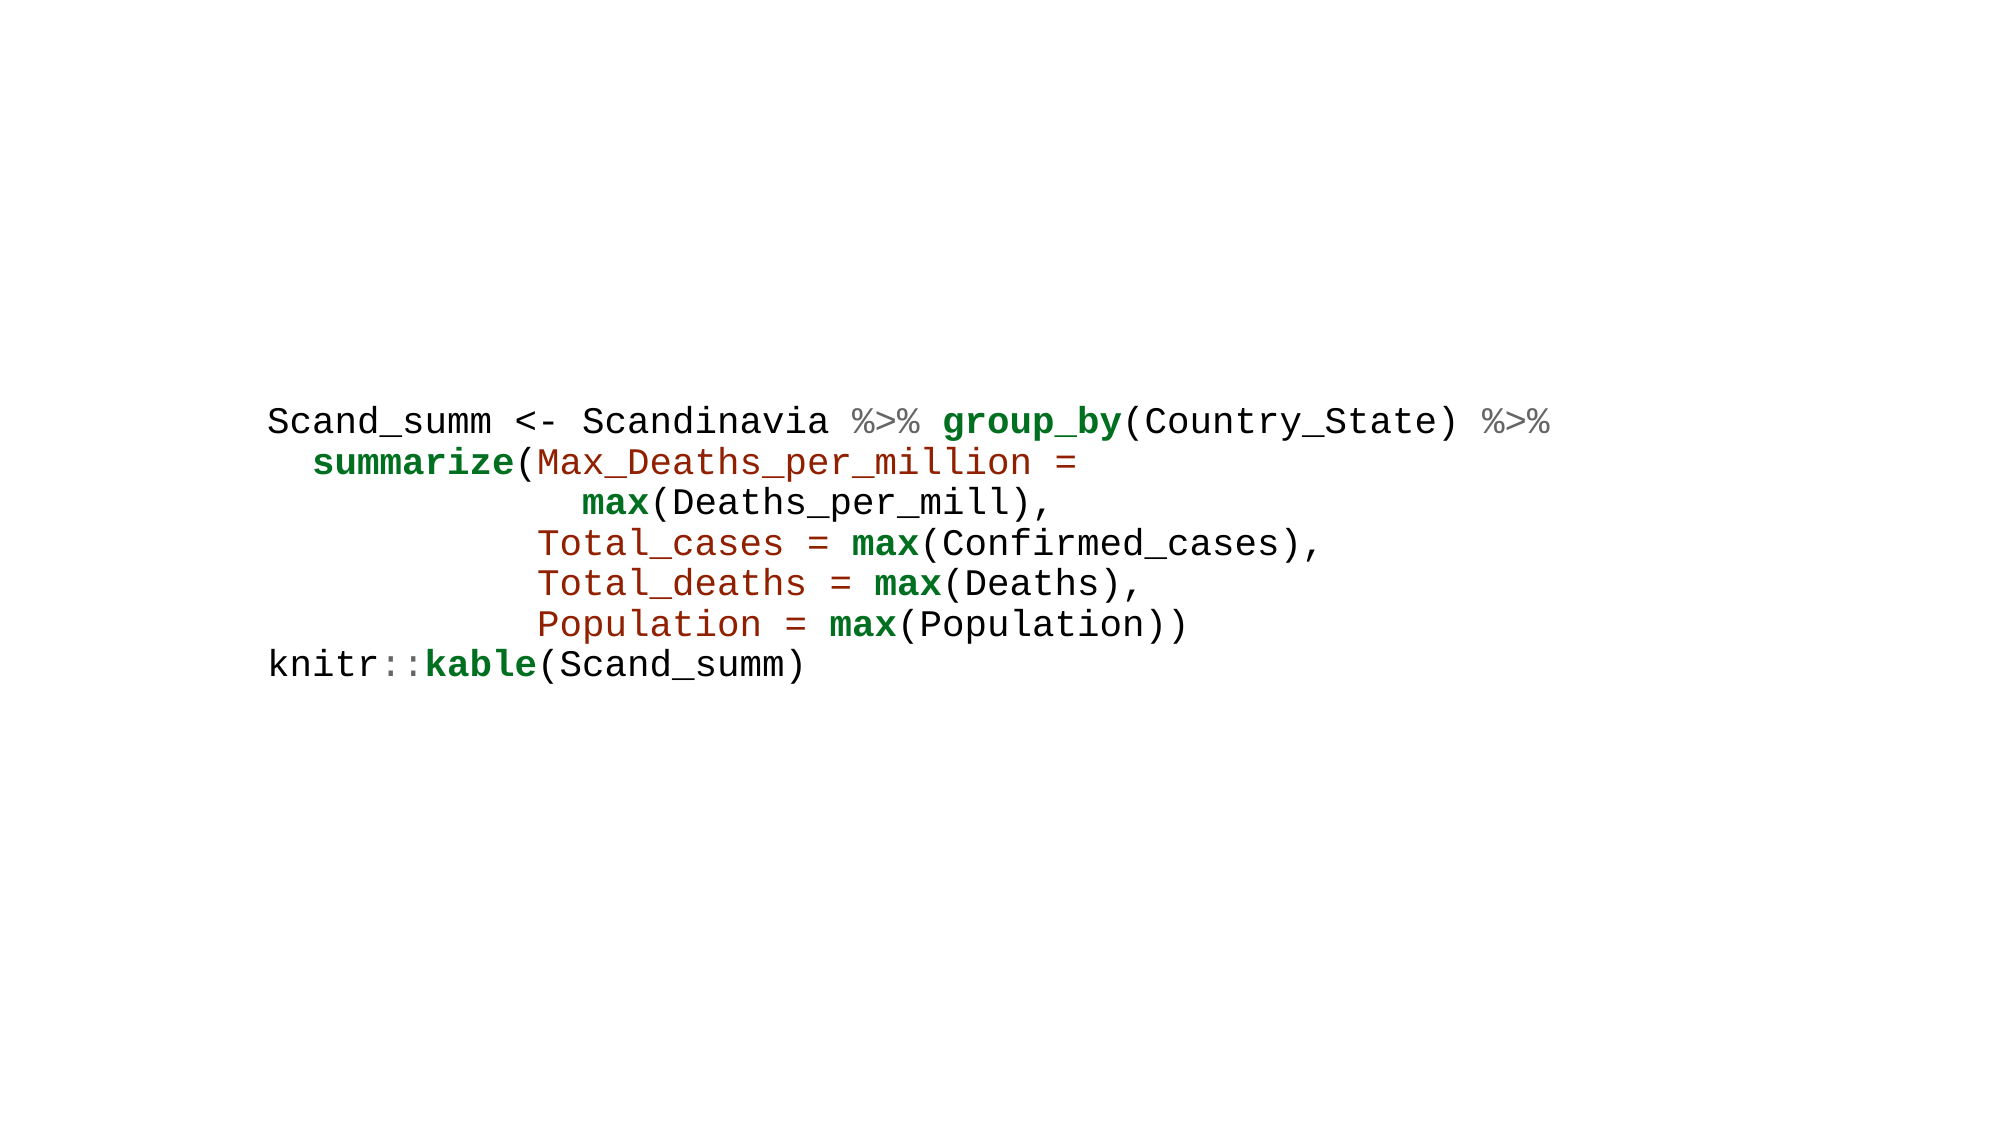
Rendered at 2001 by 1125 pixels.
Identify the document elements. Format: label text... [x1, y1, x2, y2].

list Scand_summ <- Scandinavia %>% group_by(Country_State) %>% summarize(Max_Deaths_per_million = max(Deaths_per_mill), Total_cases = max(Confirmed_cases), Total_deaths = max(Deaths), Population = max(Population)) knitr::kable(Scand_summ) [43, 303, 1961, 1017]
